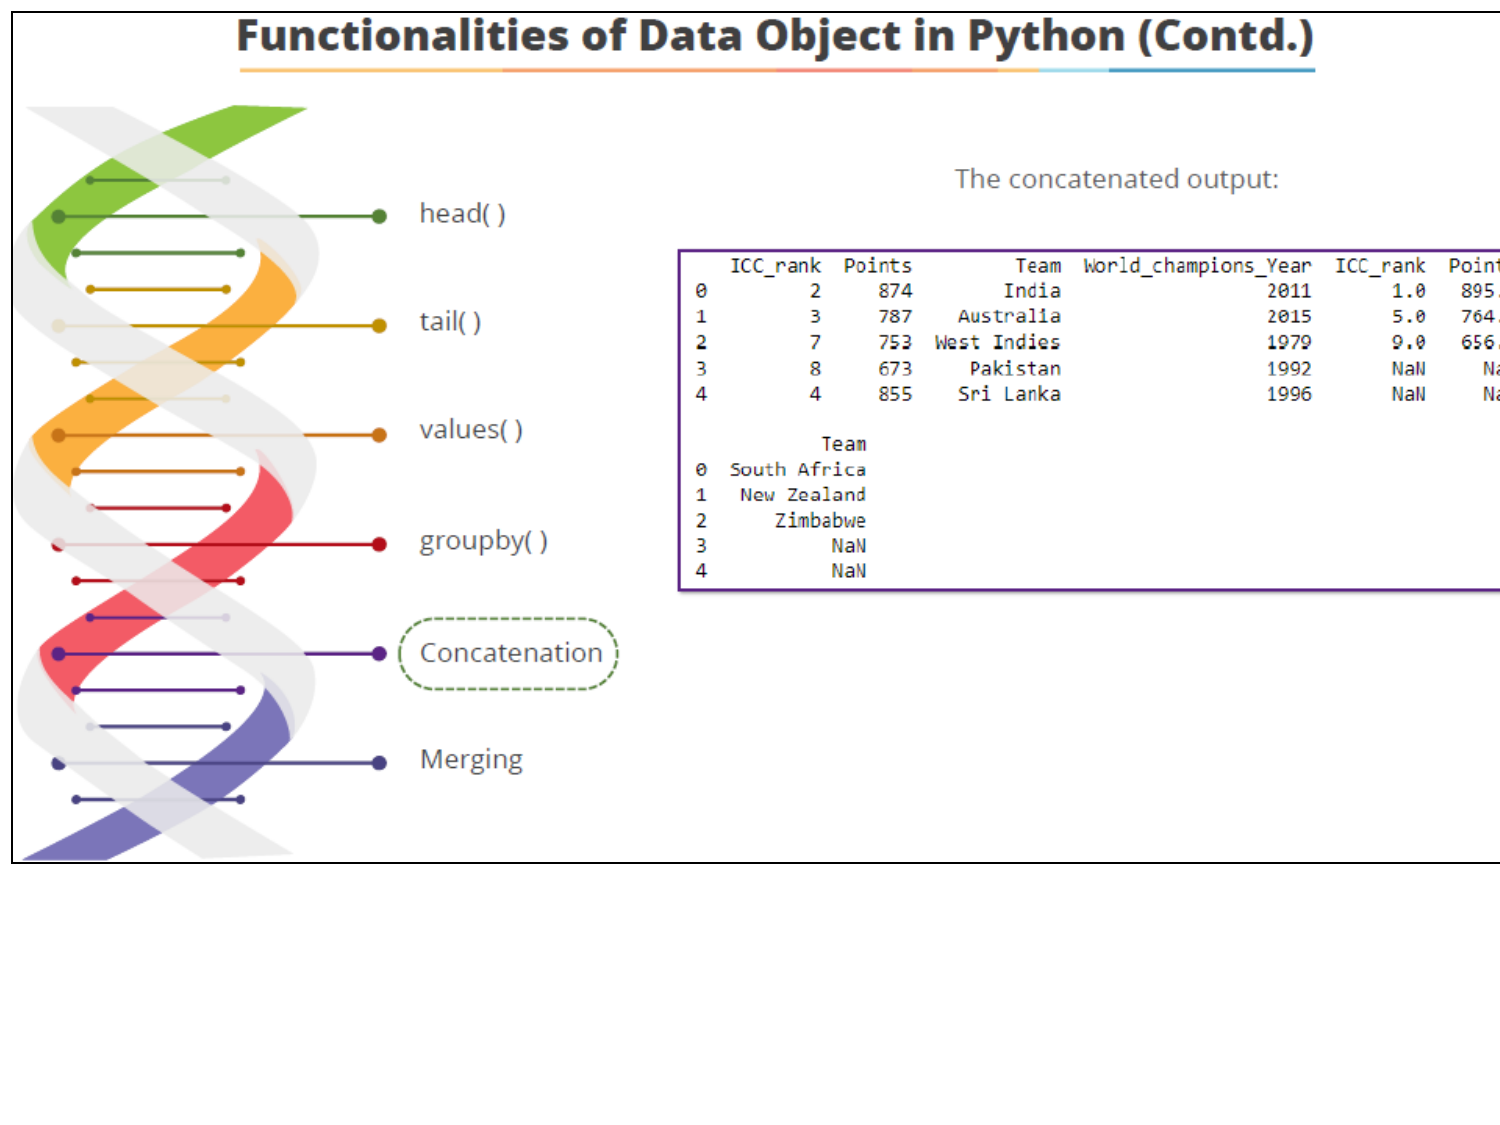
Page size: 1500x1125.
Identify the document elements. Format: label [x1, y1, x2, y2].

picture [12, 12, 1500, 863]
